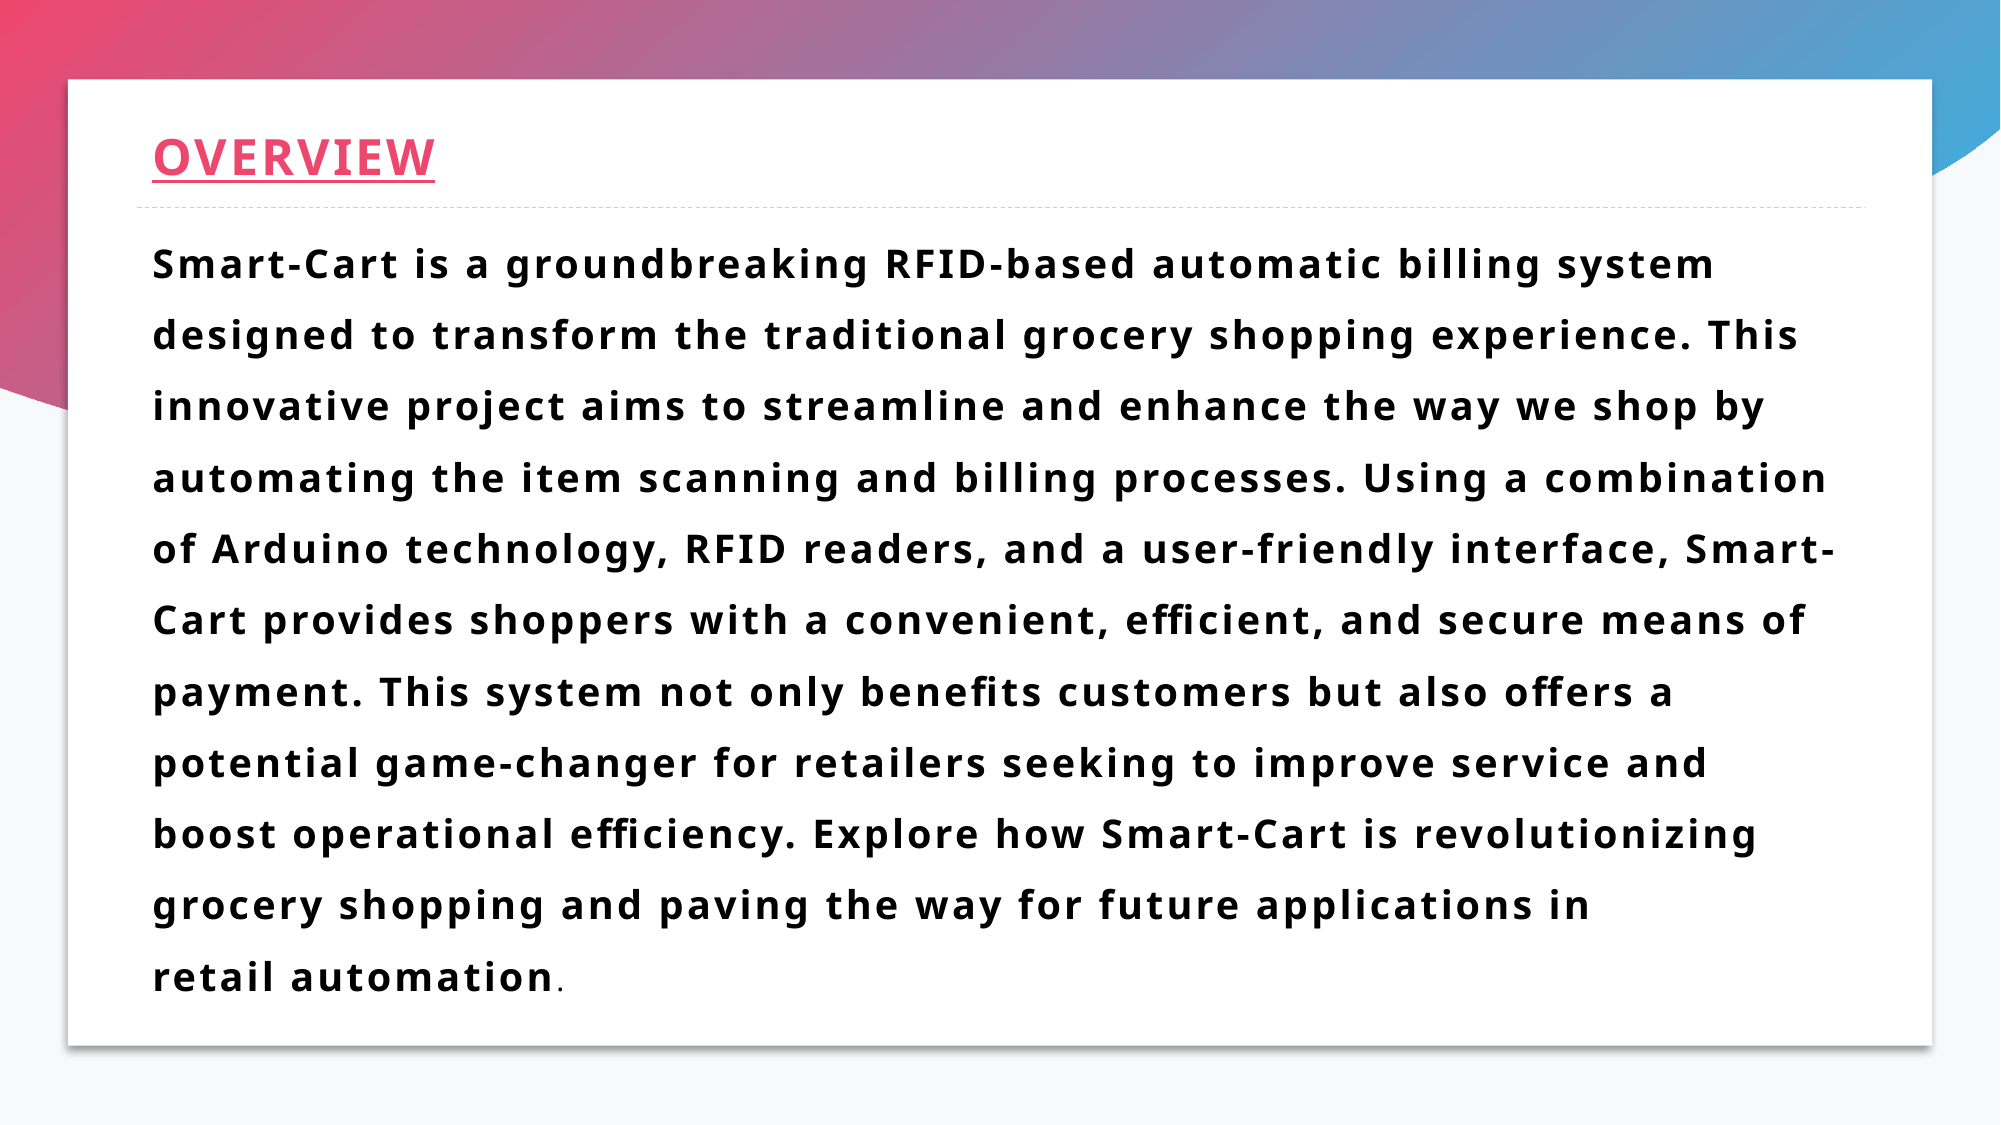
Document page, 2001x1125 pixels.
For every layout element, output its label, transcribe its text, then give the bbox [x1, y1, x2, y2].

list Smart-Cart is a groundbreaking RFID-based automatic billing system designed to transform the traditional grocery shopping experience. This innovative project aims to streamline and enhance the way we shop by automating the item scanning and billing processes. Using a combination of Arduino technology, RFID readers, and a user-friendly interface, Smart-Cart provides shoppers with a convenient, efficient, and secure means of payment. This system not only benefits customers but also offers a potential game-changer for retailers seeking to improve service and boost operational efficiency. Explore how Smart-Cart is revolutionizing grocery shopping and paving the way for future applications in retail automation. [137, 207, 1864, 1014]
title OVERVIEW [137, 111, 1863, 208]
